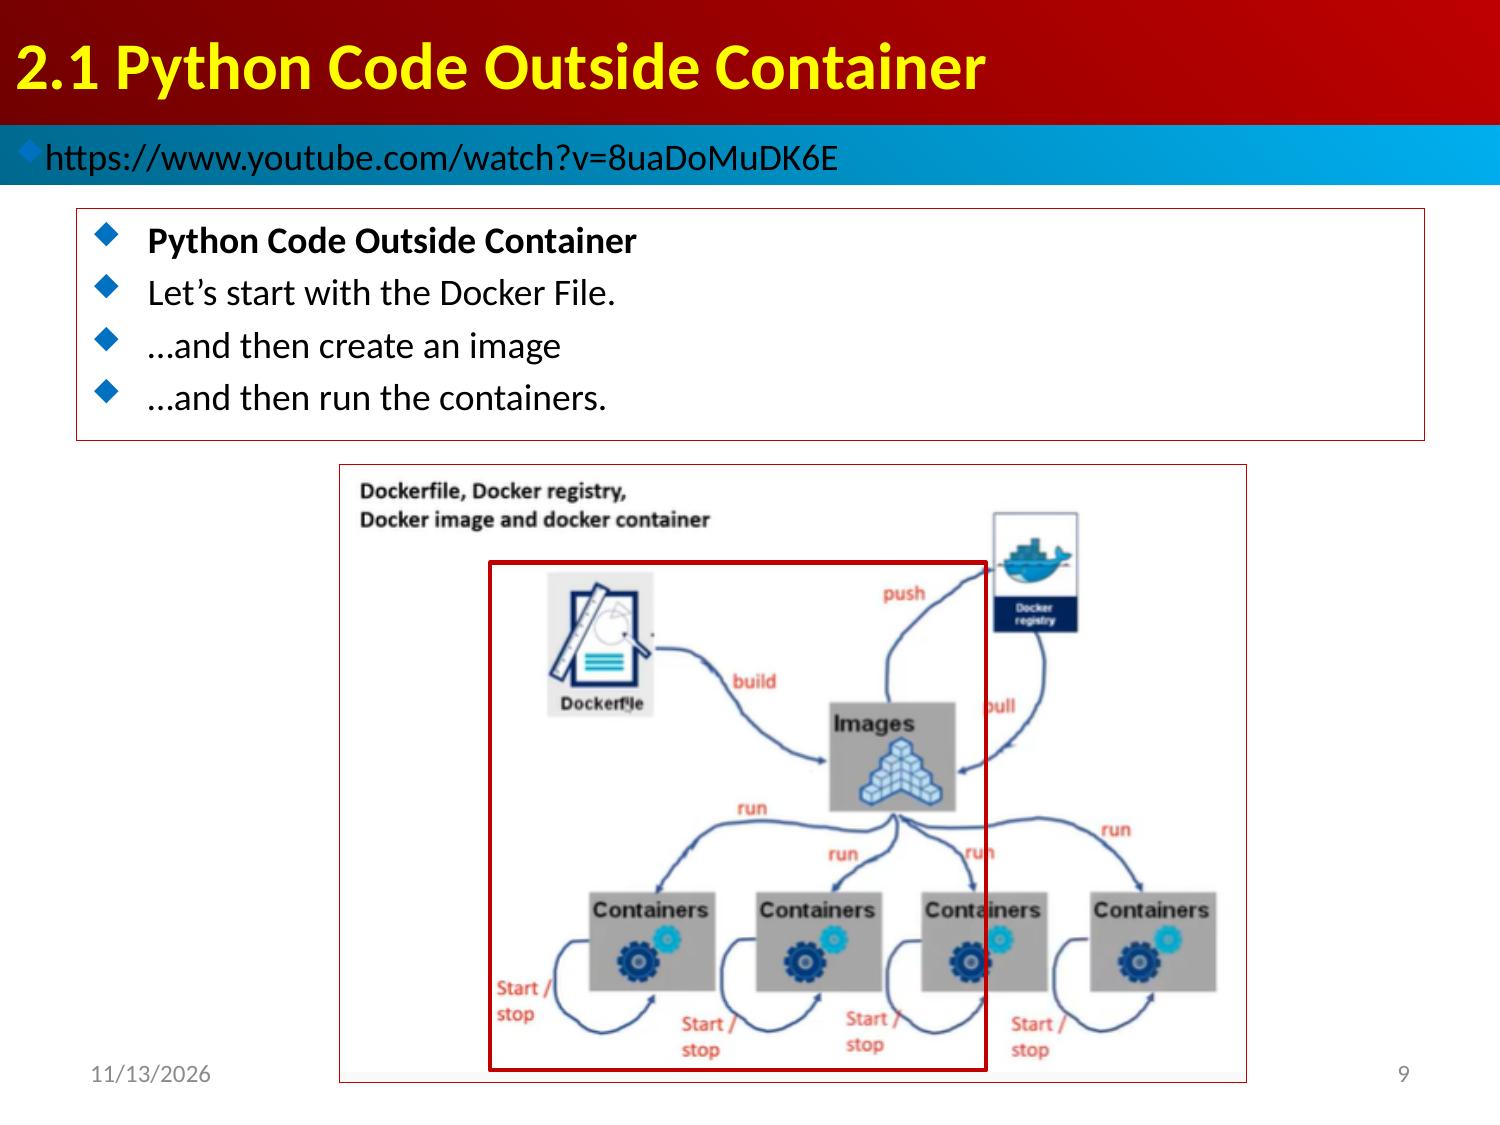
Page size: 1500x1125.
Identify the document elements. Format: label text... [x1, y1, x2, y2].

slide_number 9 [1074, 1042, 1425, 1103]
text_box https://www.youtube.com/watch?v=8uaDoMuDK6E [0, 125, 1500, 185]
title 2.1 Python Code Outside Container [0, 0, 1500, 125]
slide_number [75, 1042, 425, 1103]
subtitle Python Code Outside Container Let’s start with the Docker File. …and then create an image …and then run the containers. [76, 208, 1425, 441]
picture [338, 464, 1247, 1083]
